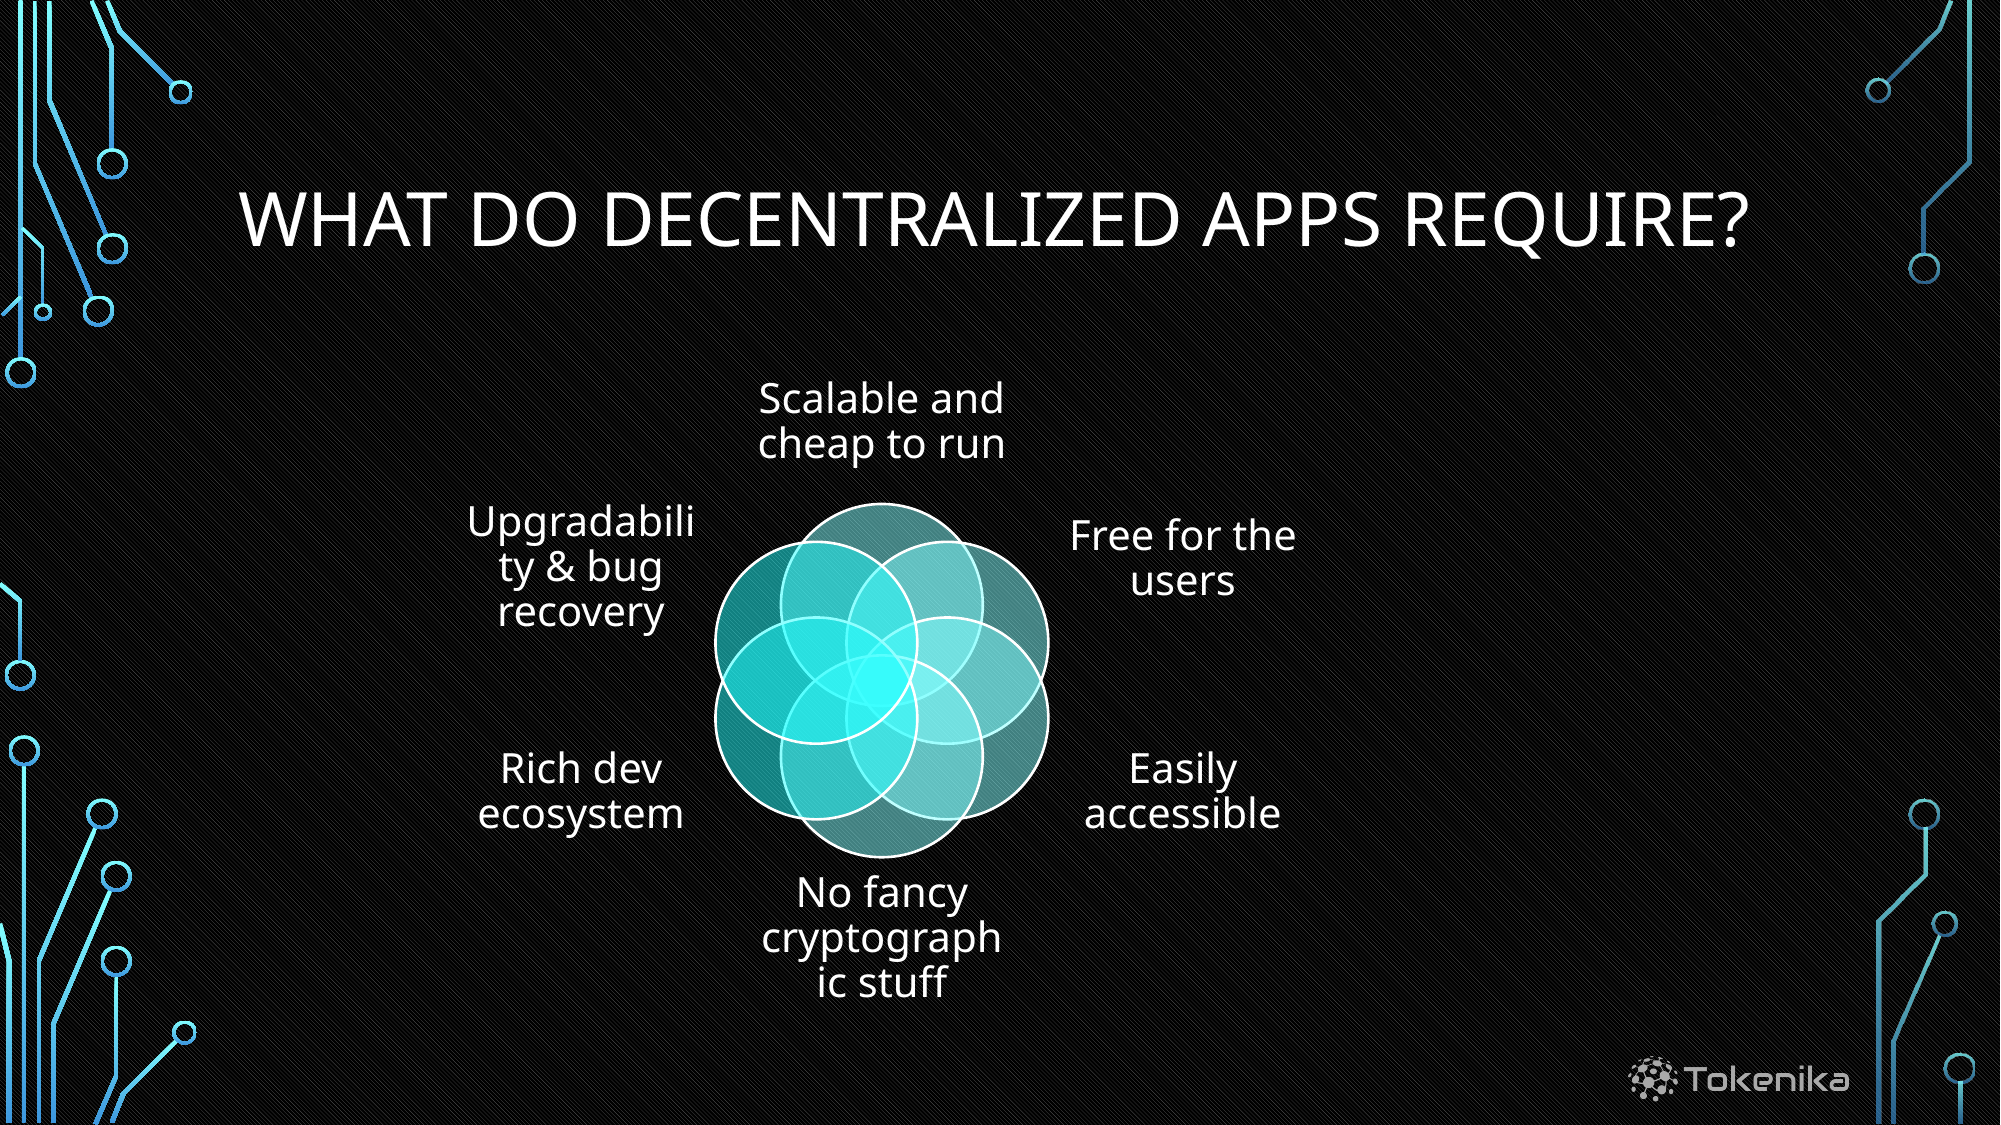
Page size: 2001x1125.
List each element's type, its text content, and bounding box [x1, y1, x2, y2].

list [223, 353, 1541, 1009]
picture [1628, 1056, 1849, 1103]
title What do decentralized apps require? [223, 101, 1849, 344]
